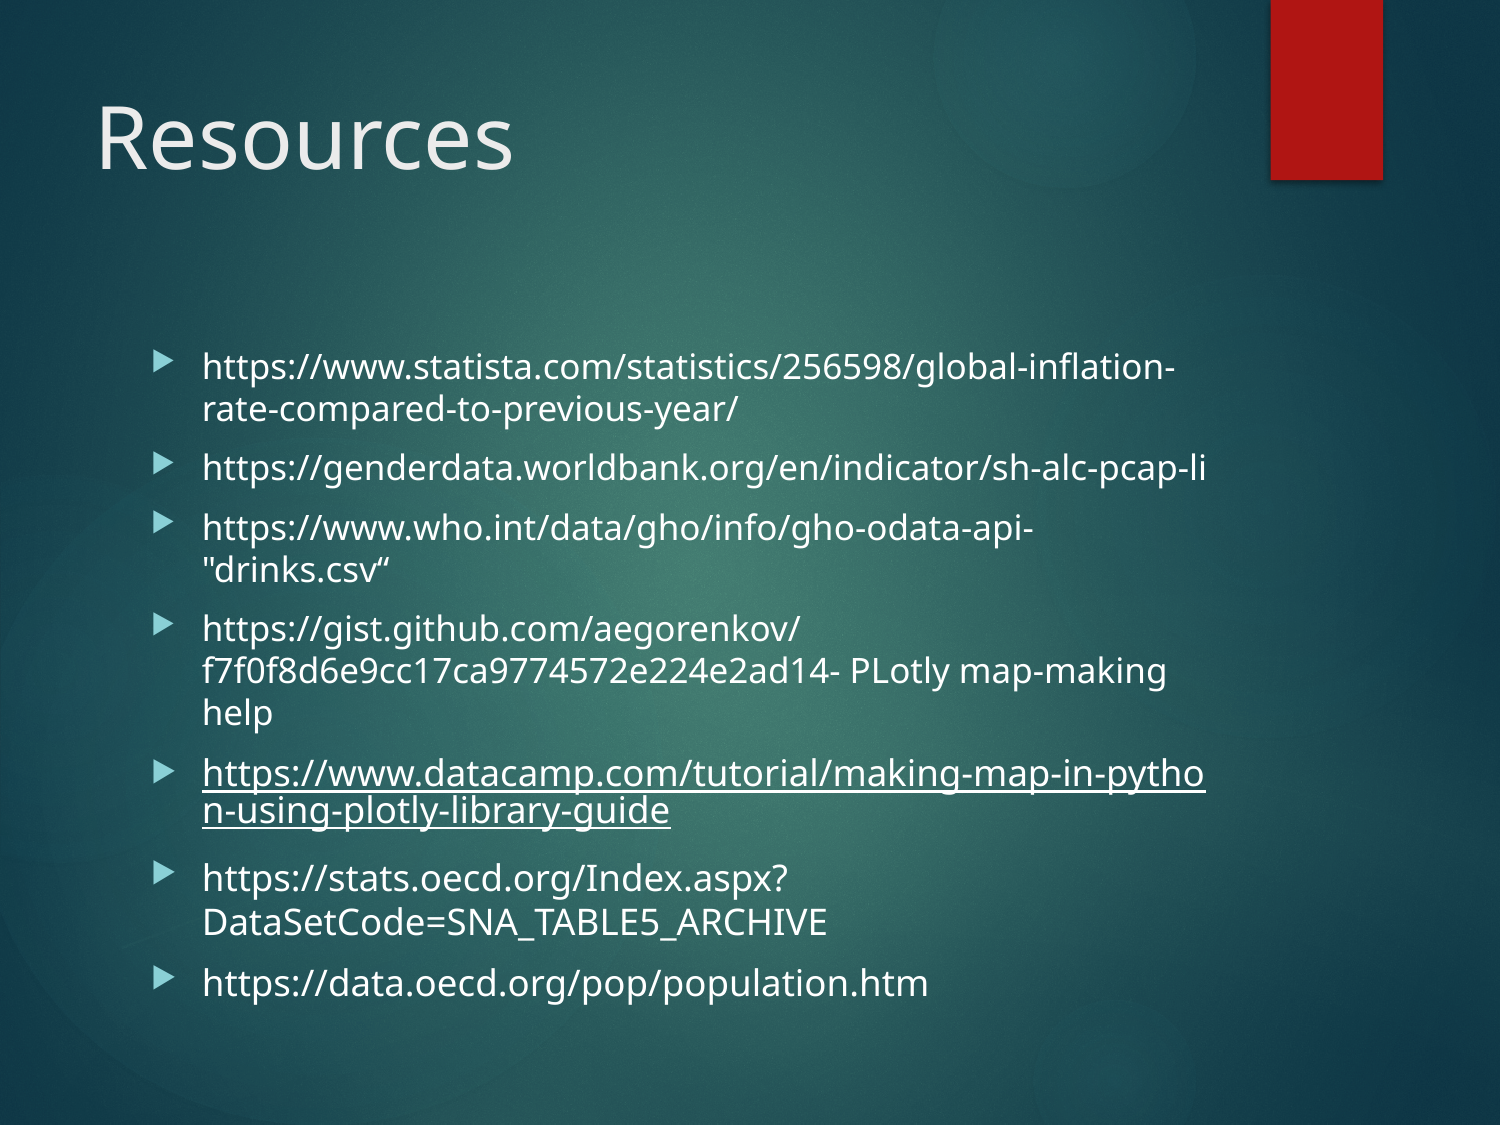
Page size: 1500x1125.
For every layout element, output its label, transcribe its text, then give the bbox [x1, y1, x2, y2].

title Resources [79, 74, 1237, 304]
list https://www.statista.com/statistics/256598/global-inflation-rate-compared-to-previous-year/ https://genderdata.worldbank.org/en/indicator/sh-alc-pcap-li https://www.who.int/data/gho/info/gho-odata-api- "drinks.csv“ https://gist.github.com/aegorenkov/f7f0f8d6e9cc17ca9774572e224e2ad14- PLotly map-making help https://www.datacamp.com/tutorial/making-map-in-python-using-plotly-library-guide https://stats.oecd.org/Index.aspx?DataSetCode=SNA_TABLE5_ARCHIVE https://data.oecd.org/pop/population.htm [135, 336, 1237, 1025]
